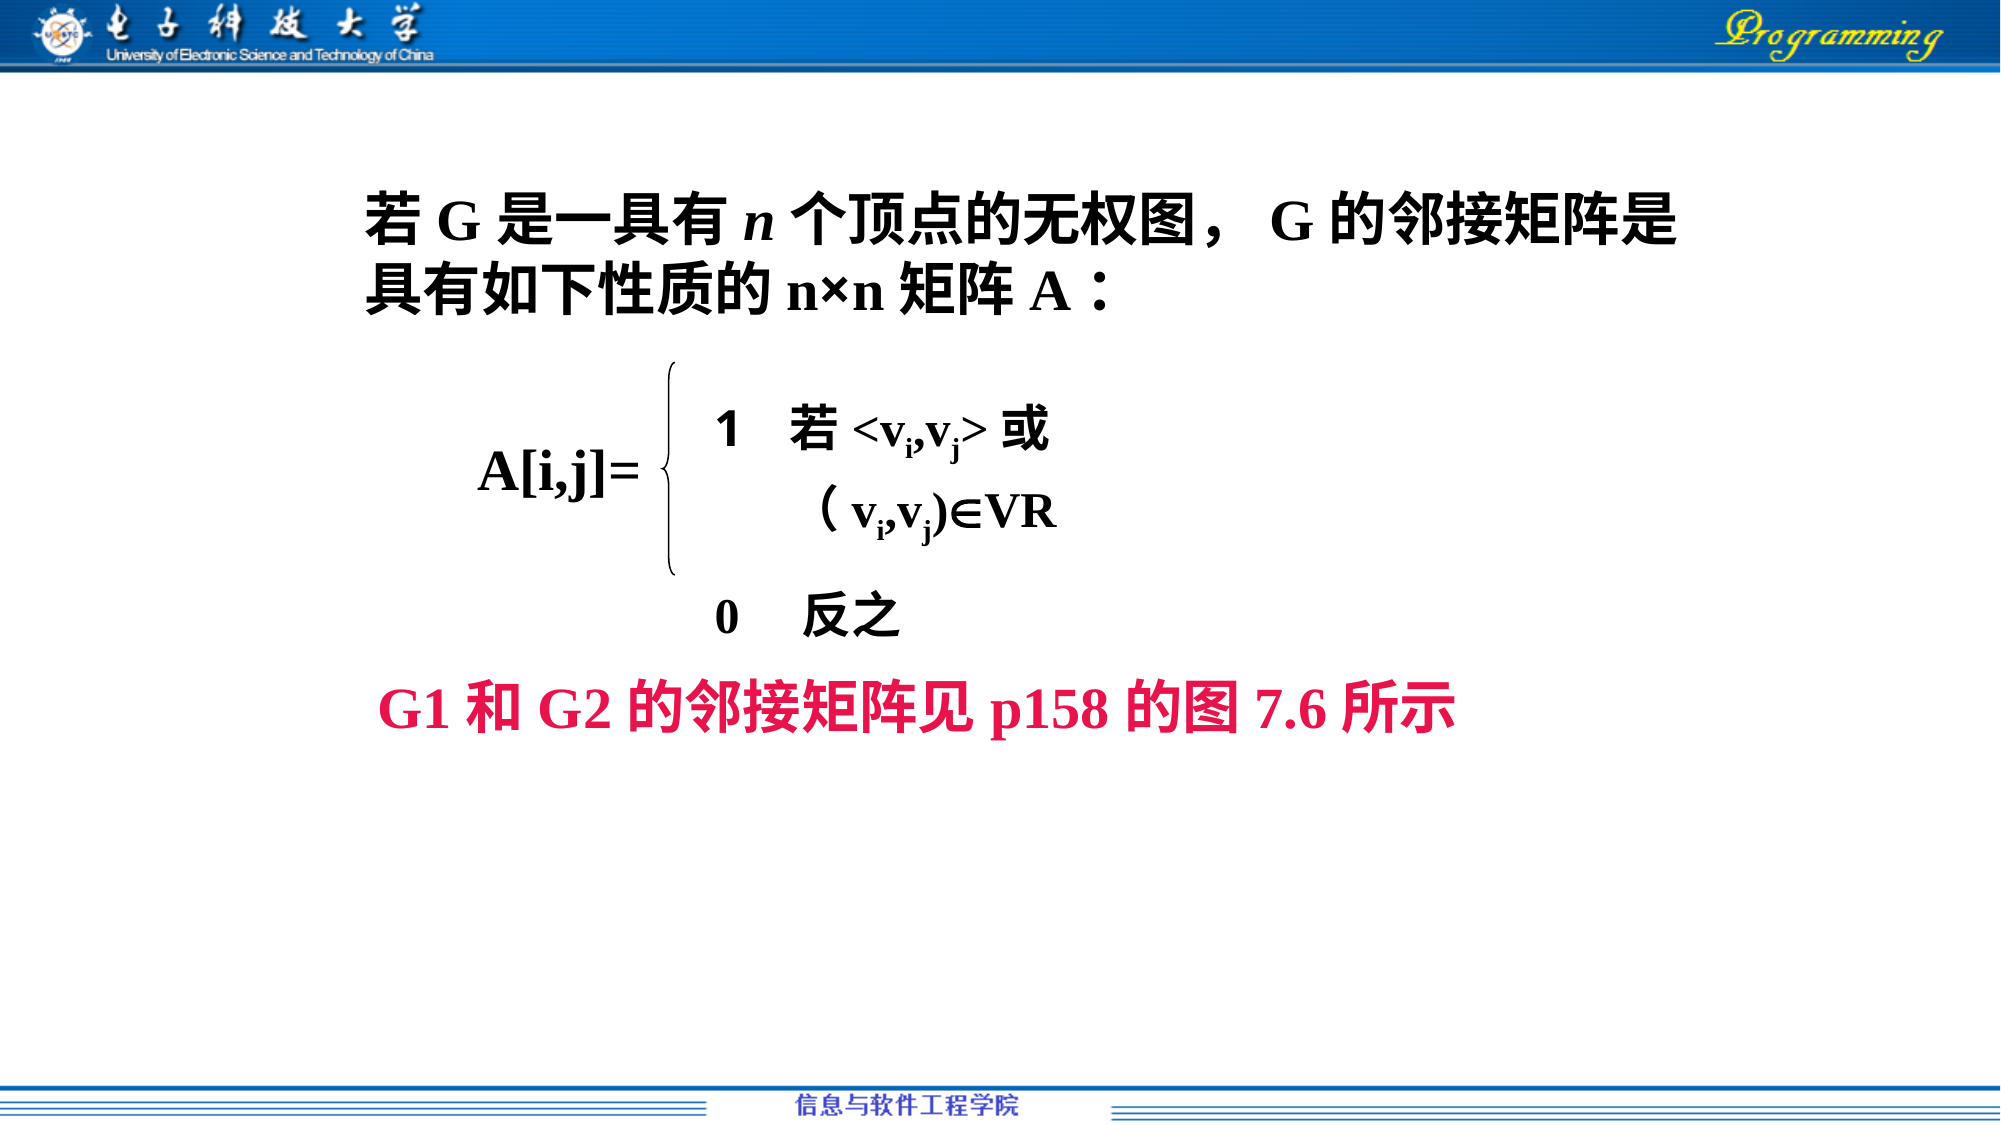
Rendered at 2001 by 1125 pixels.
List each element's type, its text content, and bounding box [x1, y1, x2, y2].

text_box 若G是一具有n个顶点的无权图，G的邻接矩阵是具有如下性质的n×n矩阵A： [349, 174, 1700, 330]
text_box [462, 362, 1313, 576]
text_box G1和G2的邻接矩阵见p158的图7.6所示 [362, 662, 1625, 748]
picture [0, 0, 2001, 1125]
